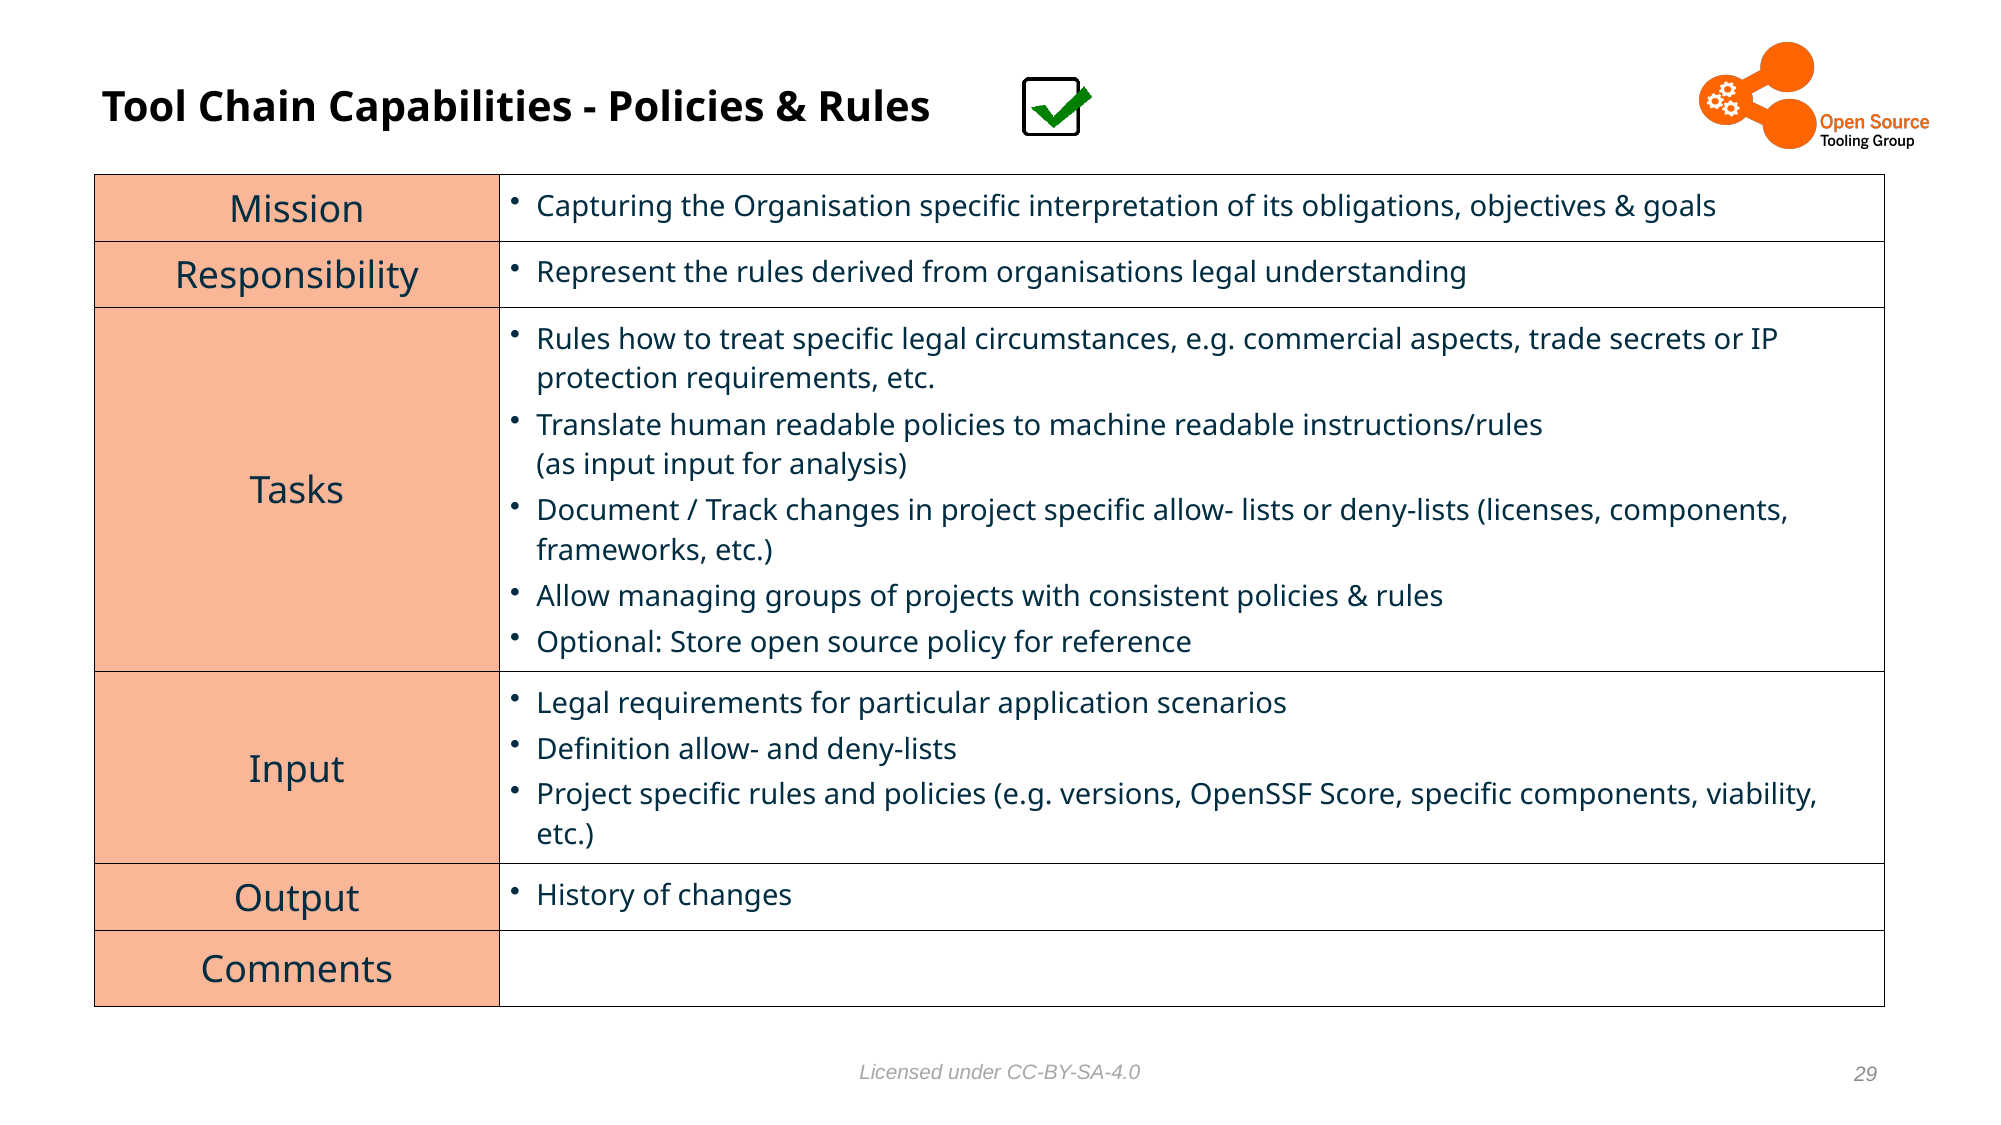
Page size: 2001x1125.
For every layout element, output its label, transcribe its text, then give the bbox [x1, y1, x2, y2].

table_cell History of changes [500, 864, 1884, 930]
table_cell Output [95, 864, 499, 930]
slide_number 29 [1843, 1053, 1886, 1092]
table_cell Input [95, 672, 499, 863]
table_cell [500, 931, 1884, 1006]
picture [1699, 42, 1929, 149]
table_cell Represent the rules derived from organisations legal understanding [500, 242, 1884, 307]
title Tool Chain Capabilities - Policies & Rules [93, 58, 1707, 157]
table_cell Tasks [95, 308, 499, 671]
picture [1022, 77, 1093, 136]
table_cell Responsibility [95, 242, 499, 307]
table_cell Comments [95, 931, 499, 1006]
table_cell Legal requirements for particular application scenarios Definition allow- and deny-lists Project specific rules and policies (e.g. versions, OpenSSF Score, specific components, viability, etc.) [500, 672, 1884, 863]
table_header Capturing the Organisation specific interpretation of its obligations, objectives & goals [500, 175, 1884, 241]
table_cell Rules how to treat specific legal circumstances, e.g. commercial aspects, trade secrets or IP protection requirements, etc. Translate human readable policies to machine readable instructions/rules (as input input for analysis) Document / Track changes in project specific allow- lists or deny-lists (licenses, components, frameworks, etc.) Allow managing groups of projects with consistent policies & rules Optional: Store open source policy for reference [500, 308, 1884, 671]
table_header Mission [95, 175, 499, 241]
